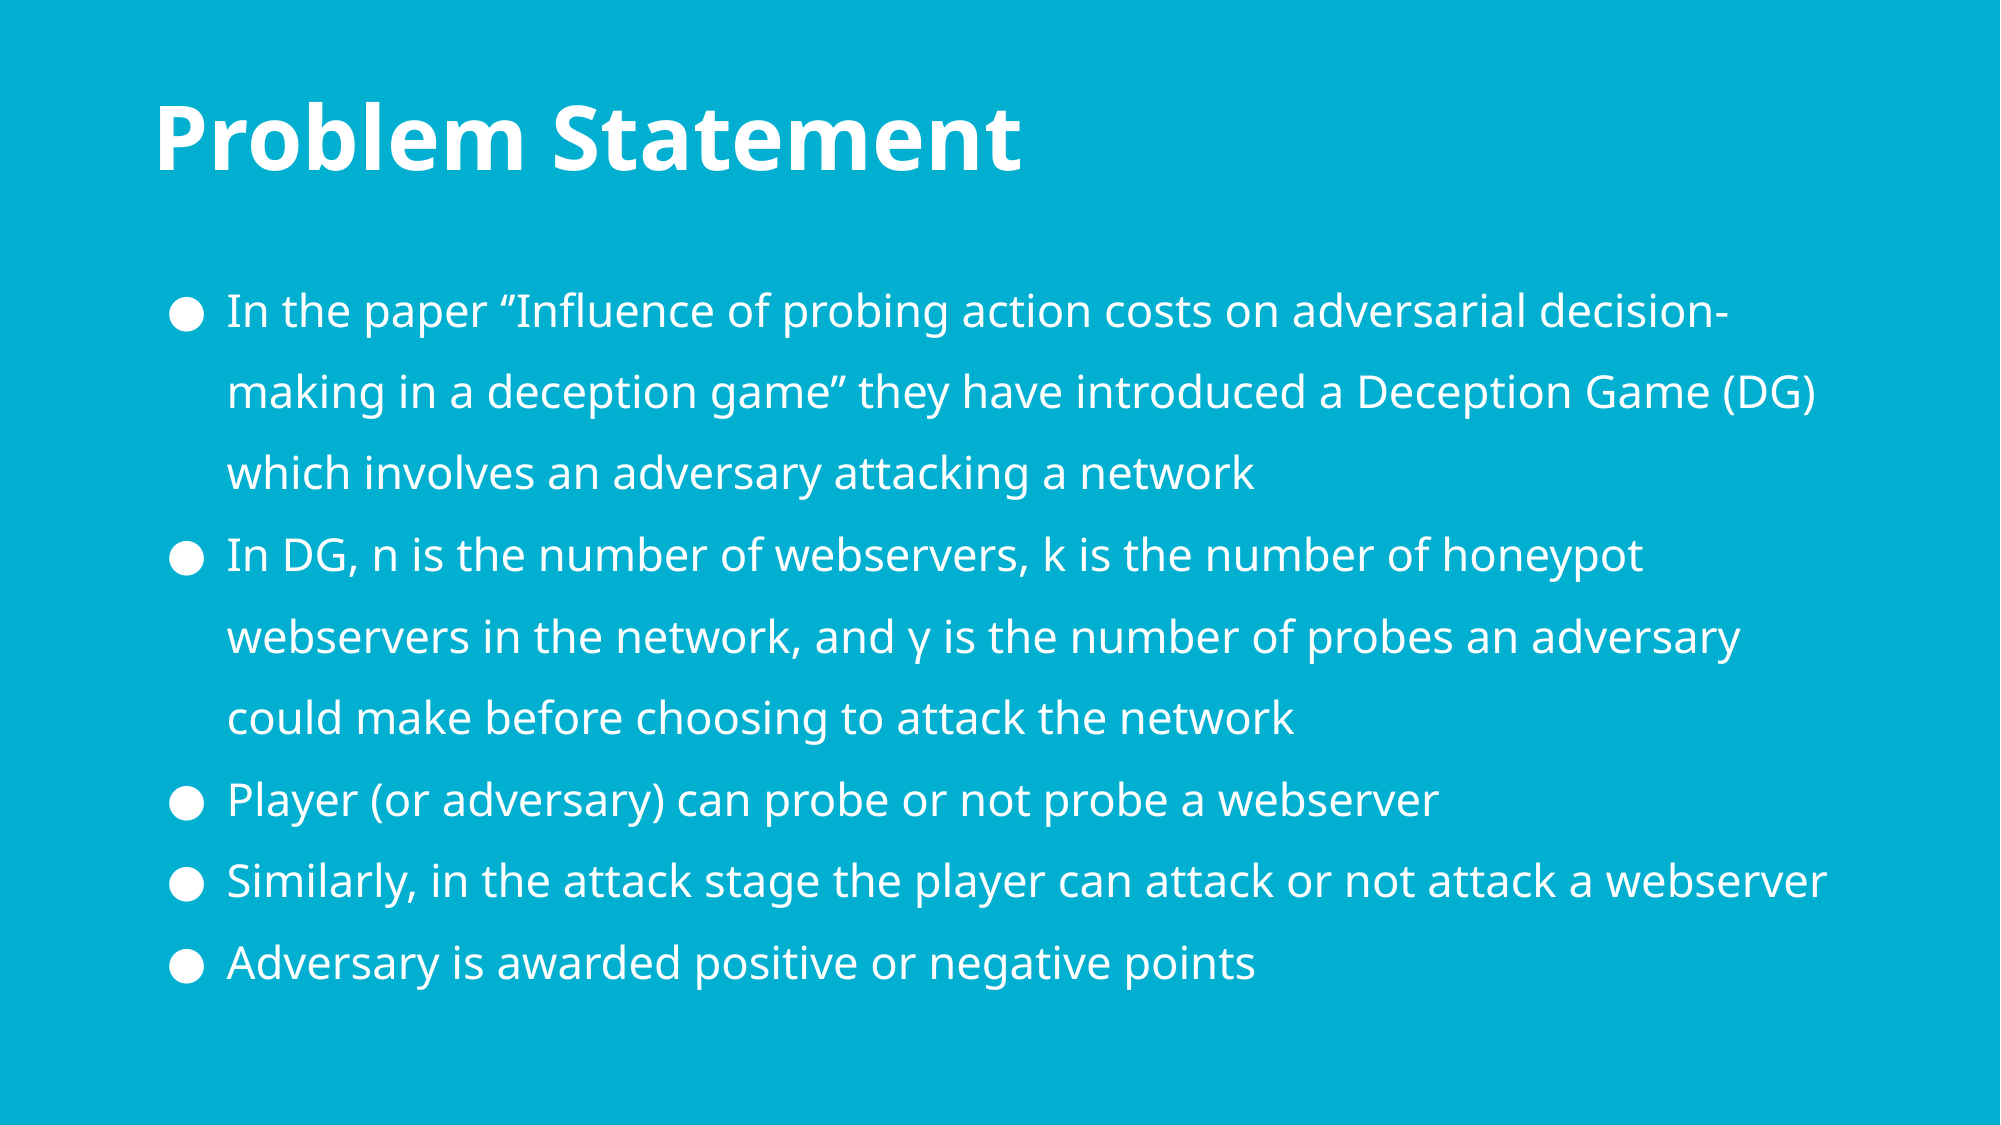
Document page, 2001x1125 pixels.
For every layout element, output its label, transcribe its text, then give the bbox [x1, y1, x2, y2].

list In the paper ‘’Influence of probing action costs on adversarial decision-making in a deception game’’ they have introduced a Deception Game (DG) which involves an adversary attacking a network In DG, n is the number of webservers, k is the number of honeypot webservers in the network, and γ is the number of probes an adversary could make before choosing to attack the network Player (or adversary) can probe or not probe a webserver Similarly, in the attack stage the player can attack or not attack a webserver Adversary is awarded positive or negative points [137, 247, 1863, 1014]
title Problem Statement [137, 59, 1863, 224]
